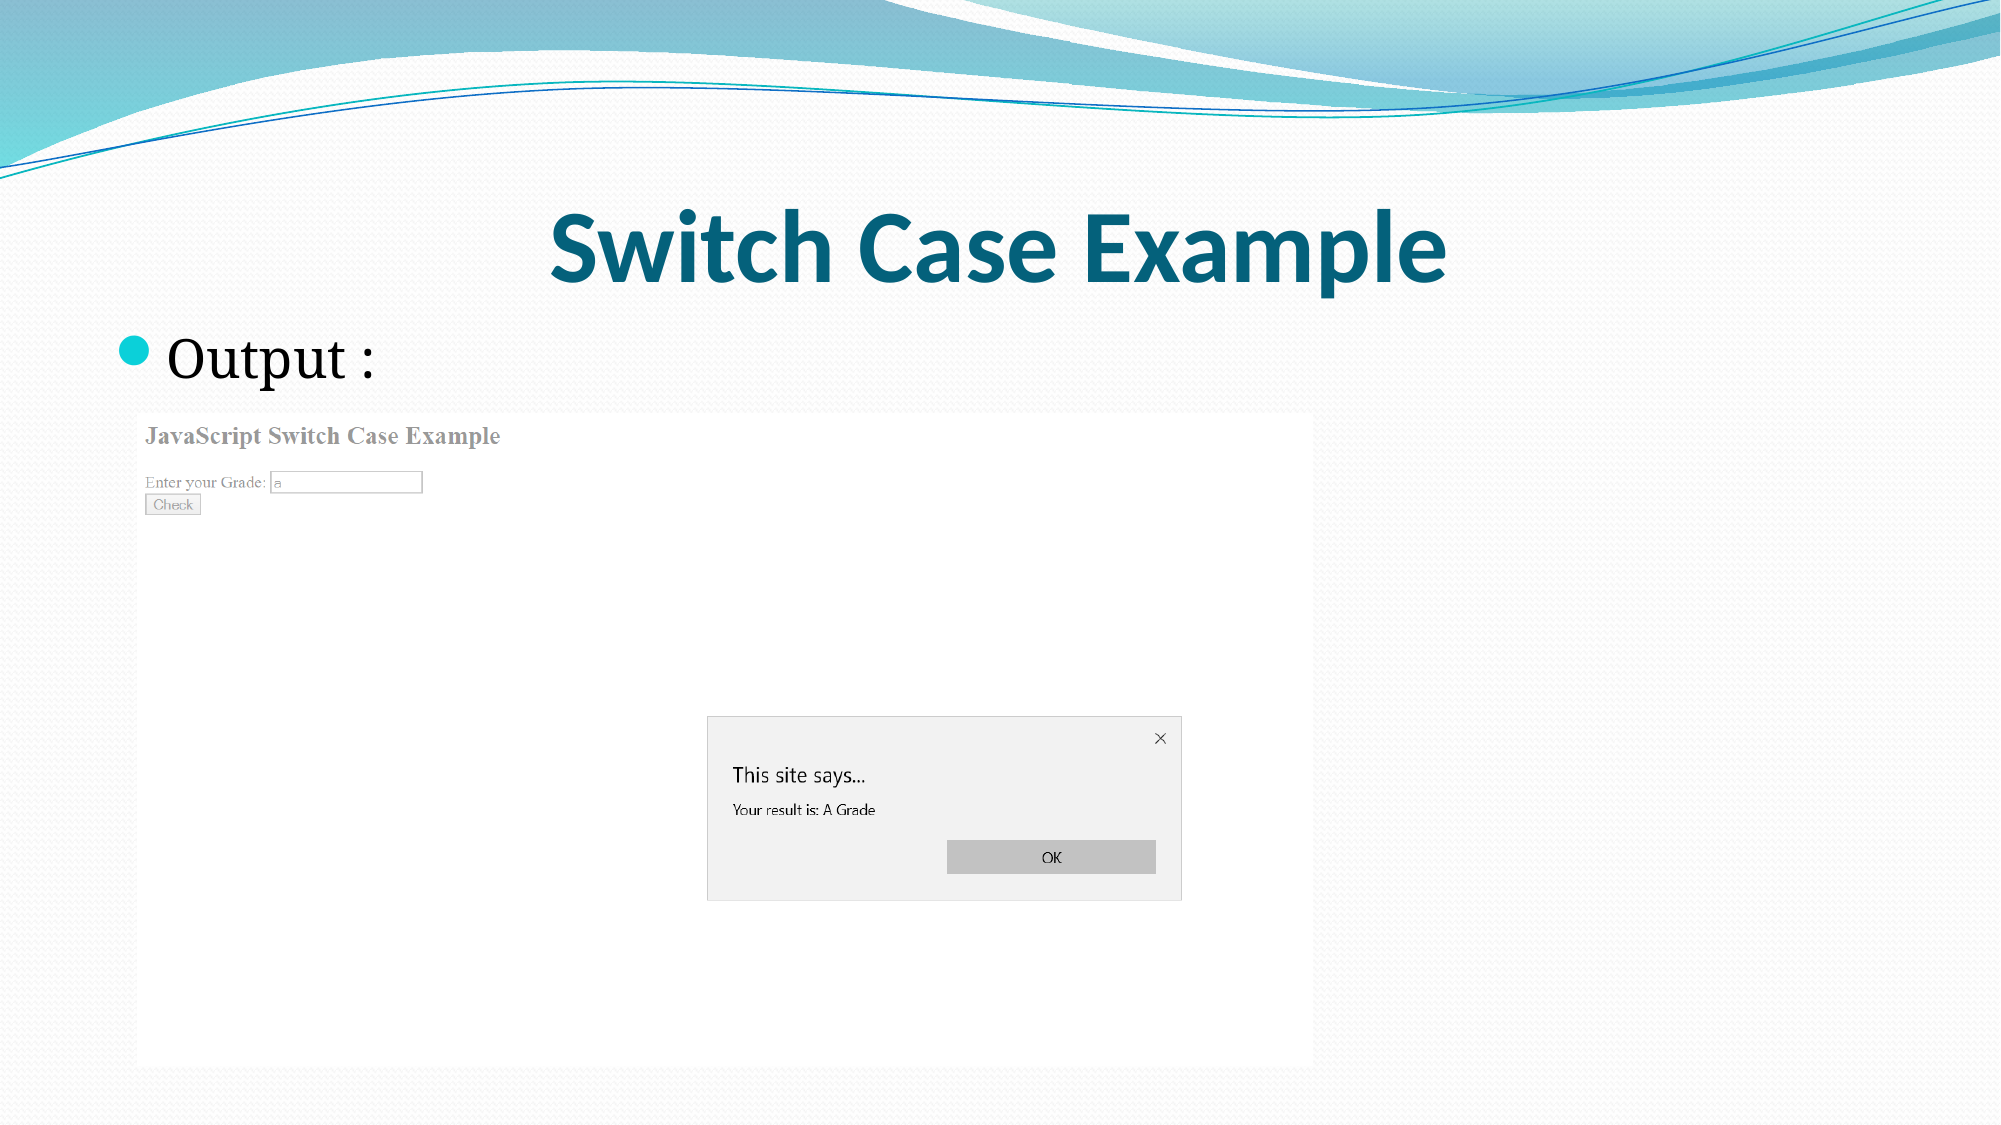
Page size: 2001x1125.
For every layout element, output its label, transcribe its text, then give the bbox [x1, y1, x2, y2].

list Output : [99, 317, 1900, 1038]
title Switch Case Example [99, 115, 1900, 303]
picture [137, 413, 1313, 1066]
